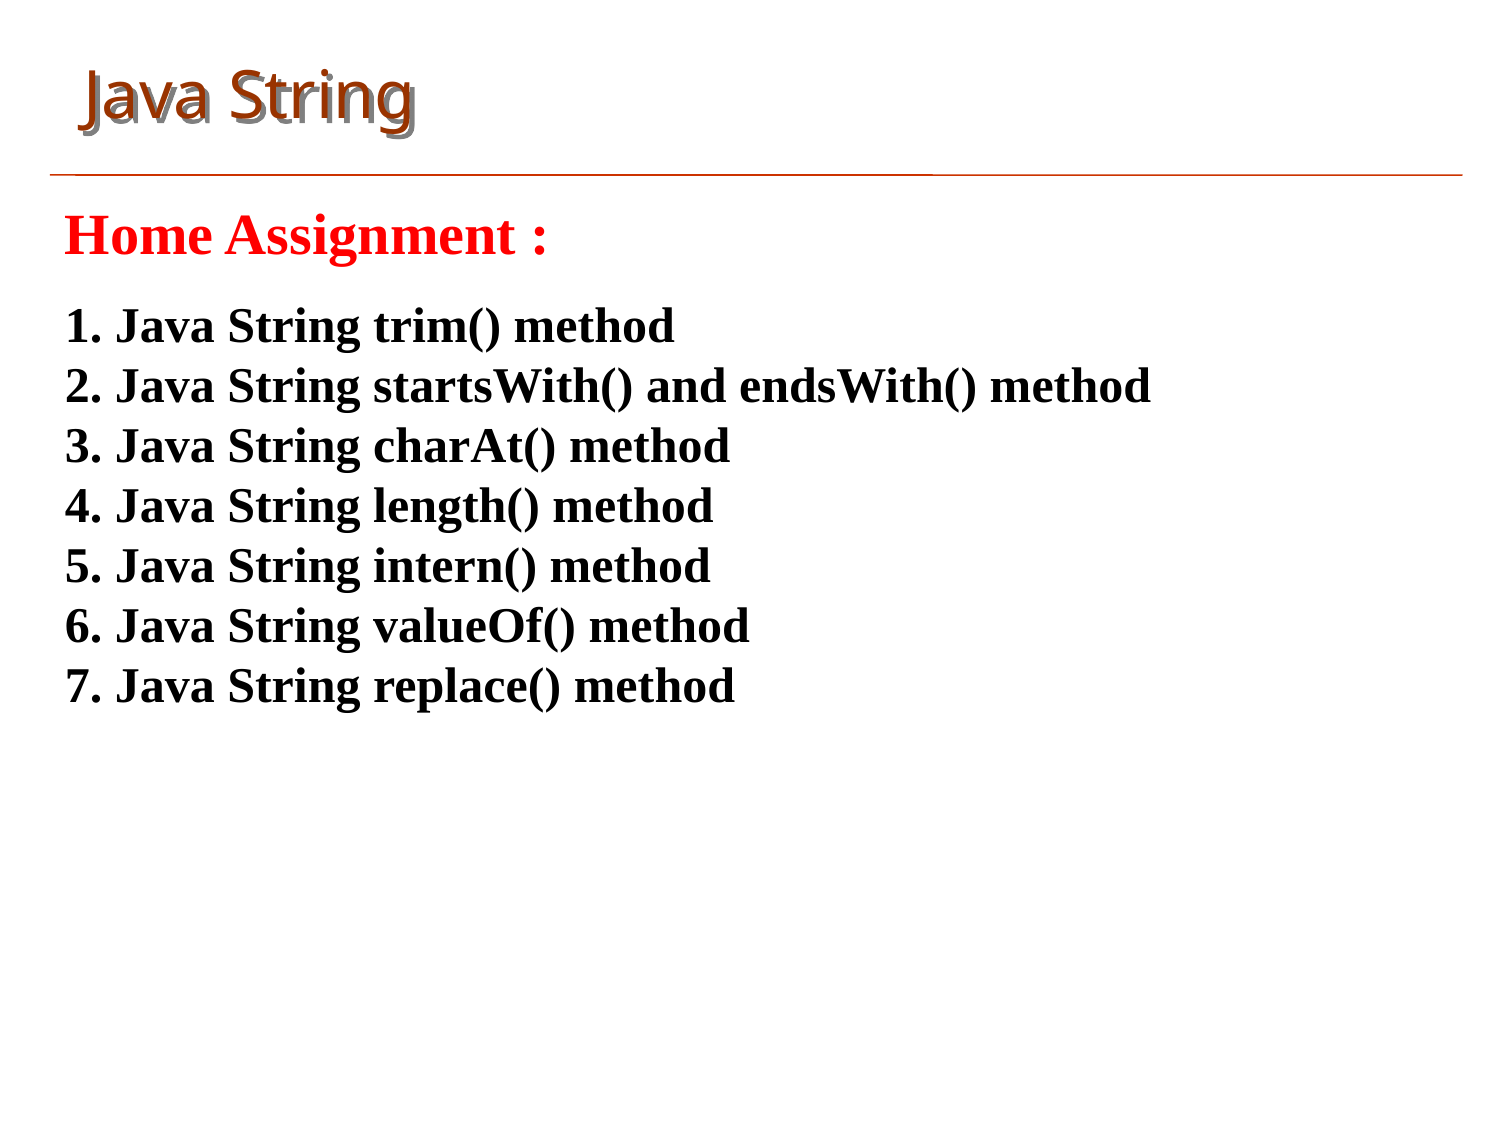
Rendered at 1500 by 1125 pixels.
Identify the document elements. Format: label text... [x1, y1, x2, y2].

text_box Home Assignment : [50, 188, 1453, 274]
text_box Java String [68, 44, 969, 140]
text_box 1. Java String trim() method 2. Java String startsWith() and endsWith() method 3. Java String charAt() method 4. Java String length() method 5. Java String intern() method 6. Java String valueOf() method 7. Java String replace() method [50, 284, 1413, 720]
